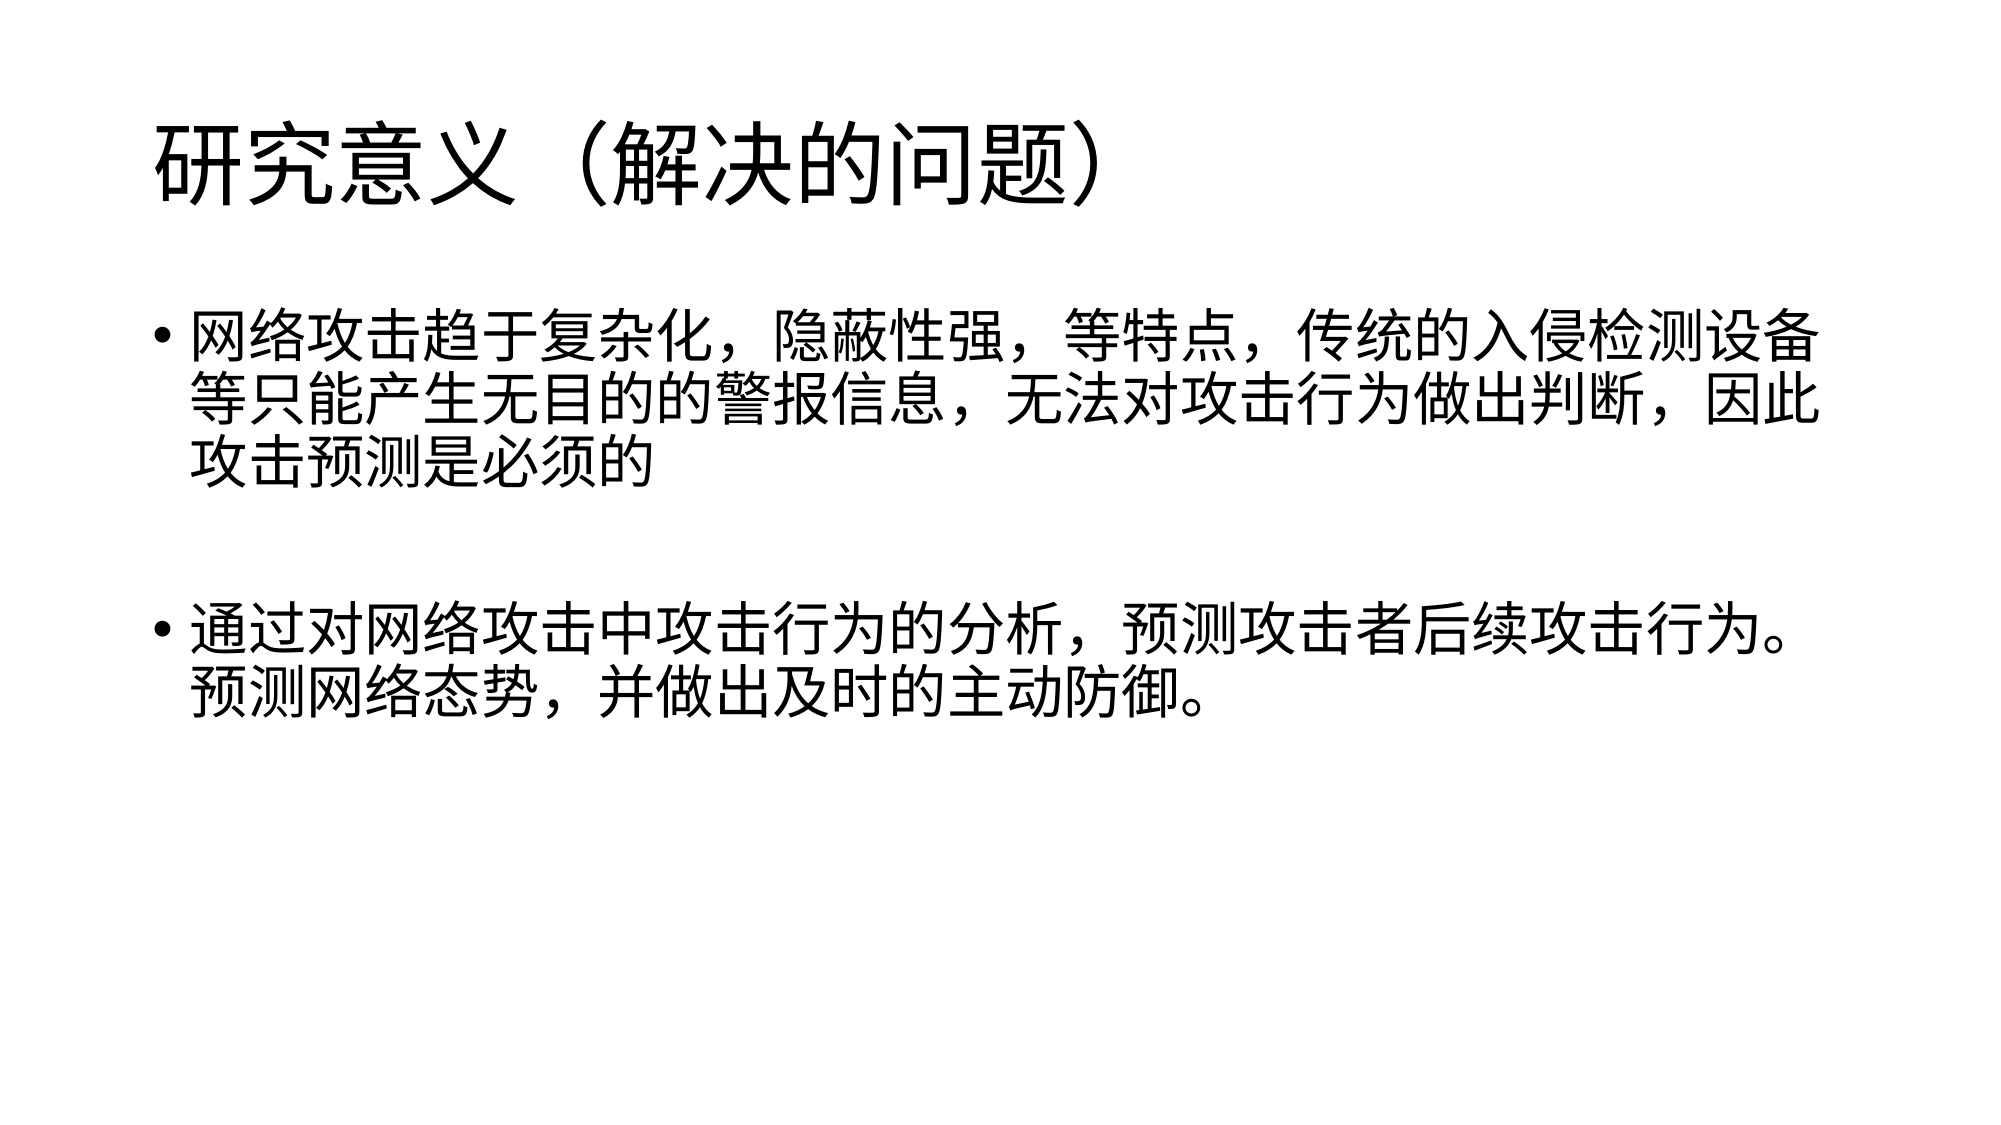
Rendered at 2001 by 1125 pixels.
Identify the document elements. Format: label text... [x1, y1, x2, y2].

list 网络攻击趋于复杂化，隐蔽性强，等特点，传统的入侵检测设备等只能产生无目的的警报信息，无法对攻击行为做出判断，因此攻击预测是必须的 通过对网络攻击中攻击行为的分析，预测攻击者后续攻击行为。预测网络态势，并做出及时的主动防御。 [137, 299, 1863, 1014]
title 研究意义（解决的问题） [137, 59, 1863, 278]
